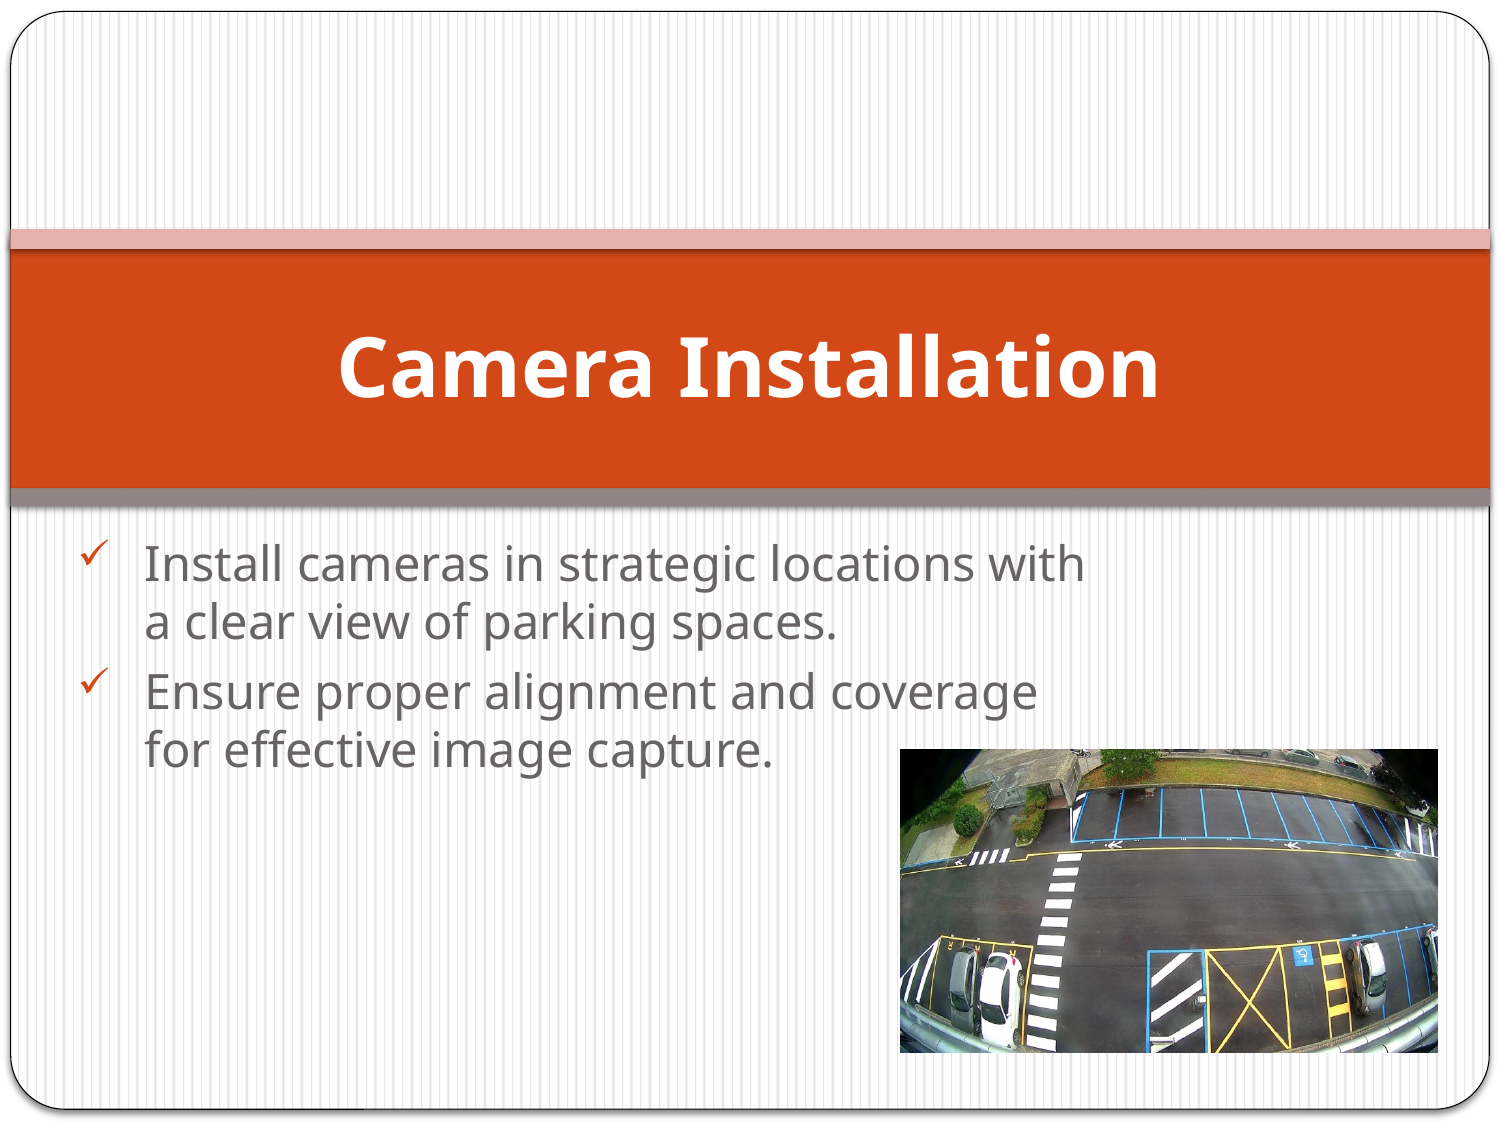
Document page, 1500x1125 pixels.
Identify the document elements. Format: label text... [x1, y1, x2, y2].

picture [899, 749, 1438, 1053]
title Camera Installation [75, 247, 1425, 489]
subtitle Install cameras in strategic locations with a clear view of parking spaces. Ensure proper alignment and coverage for effective image capture. [62, 525, 1113, 788]
